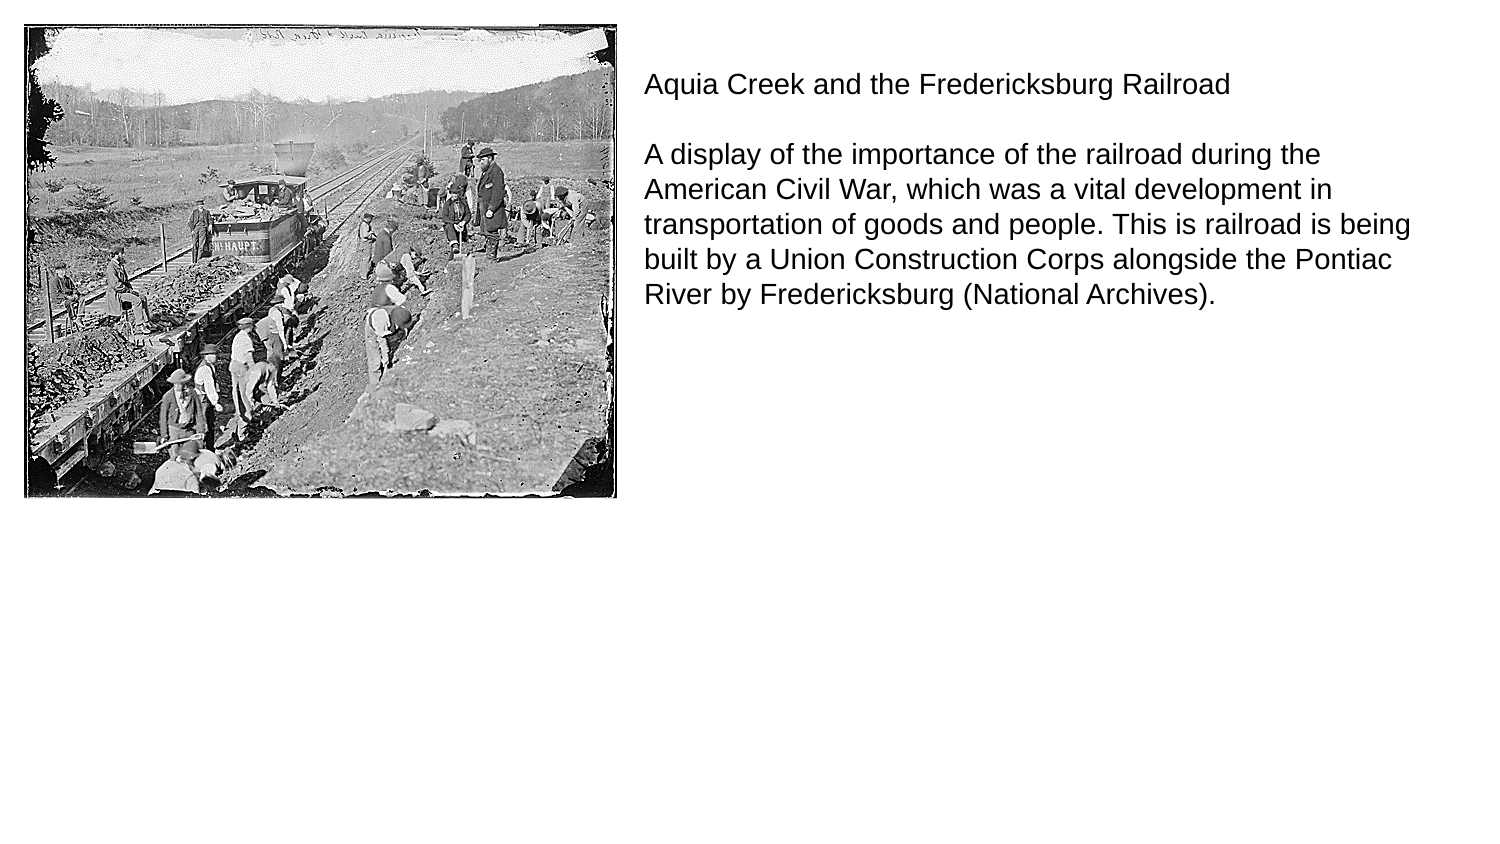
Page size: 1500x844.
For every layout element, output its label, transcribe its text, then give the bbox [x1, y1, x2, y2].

text_box Aquia Creek and the Fredericksburg Railroad A display of the importance of the railroad during the American Civil War, which was a vital development in transportation of goods and people. This is railroad is being built by a Union Construction Corps alongside the Pontiac River by Fredericksburg (National Archives). [629, 50, 1455, 793]
picture [24, 24, 618, 499]
